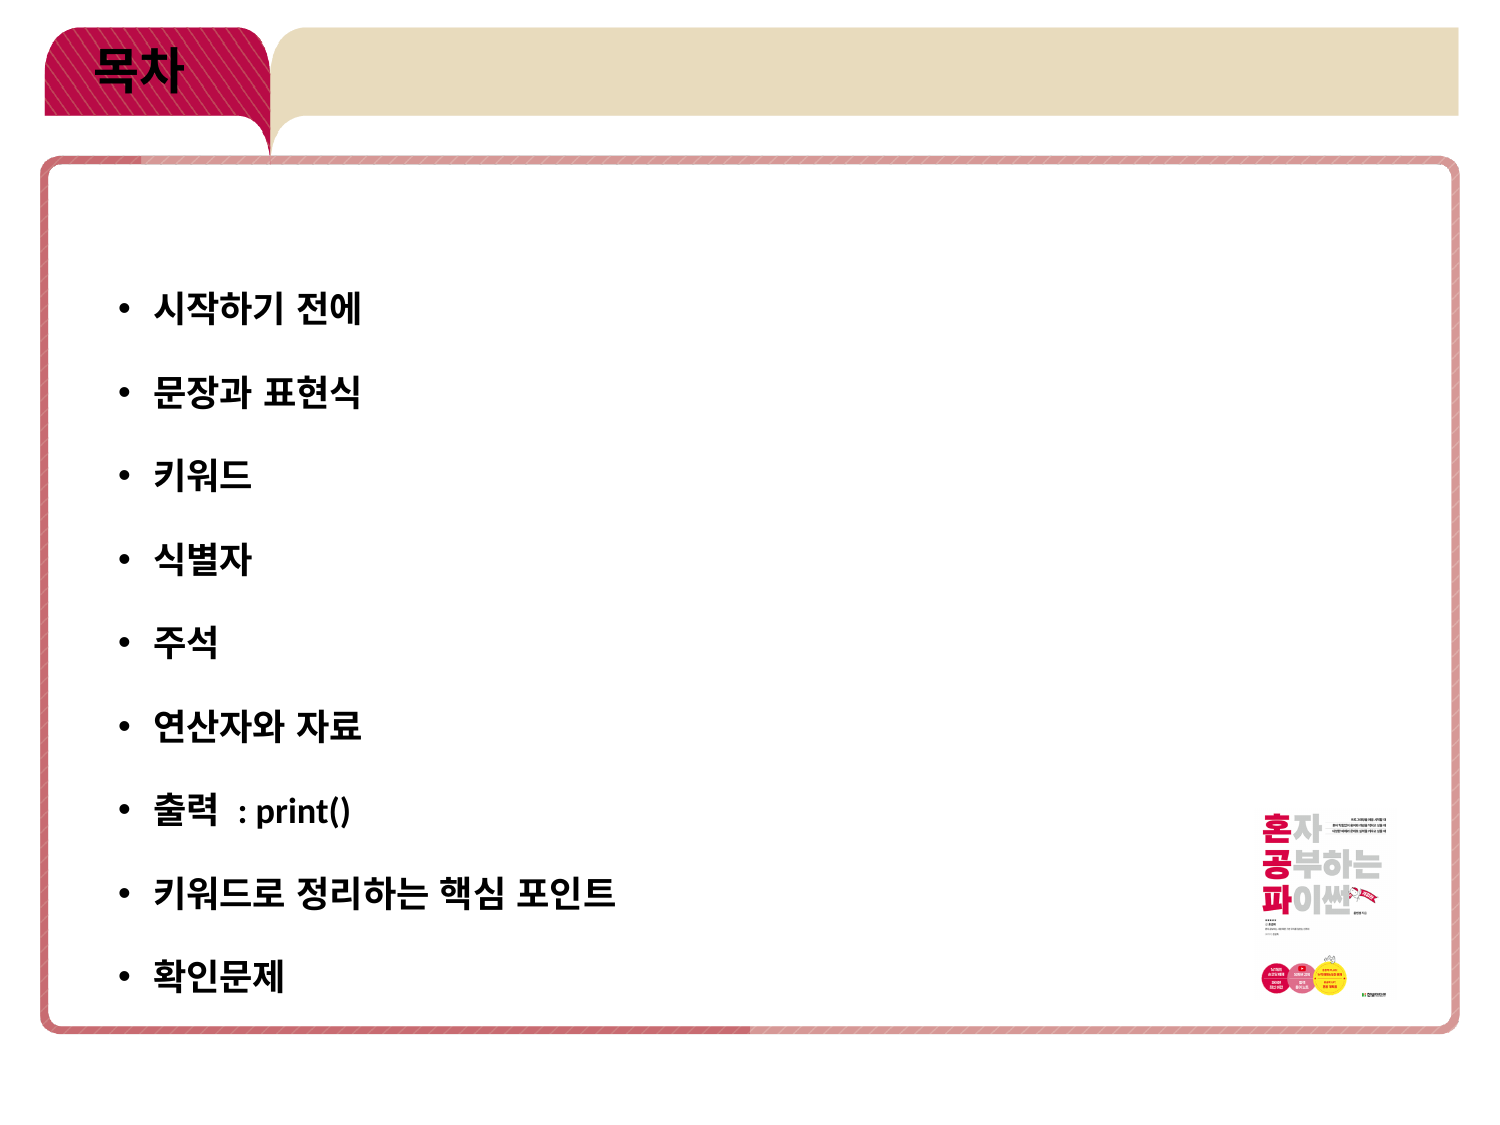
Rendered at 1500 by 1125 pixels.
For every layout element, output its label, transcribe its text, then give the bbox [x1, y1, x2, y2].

title 목차 [78, 42, 1157, 105]
picture [0, 0, 1500, 1043]
list 시작하기 전에 문장과 표현식 키워드 식별자 주석 연산자와 자료 출력 : print() 키워드로 정리하는 핵심 포인트 확인문제 [103, 195, 1397, 1014]
